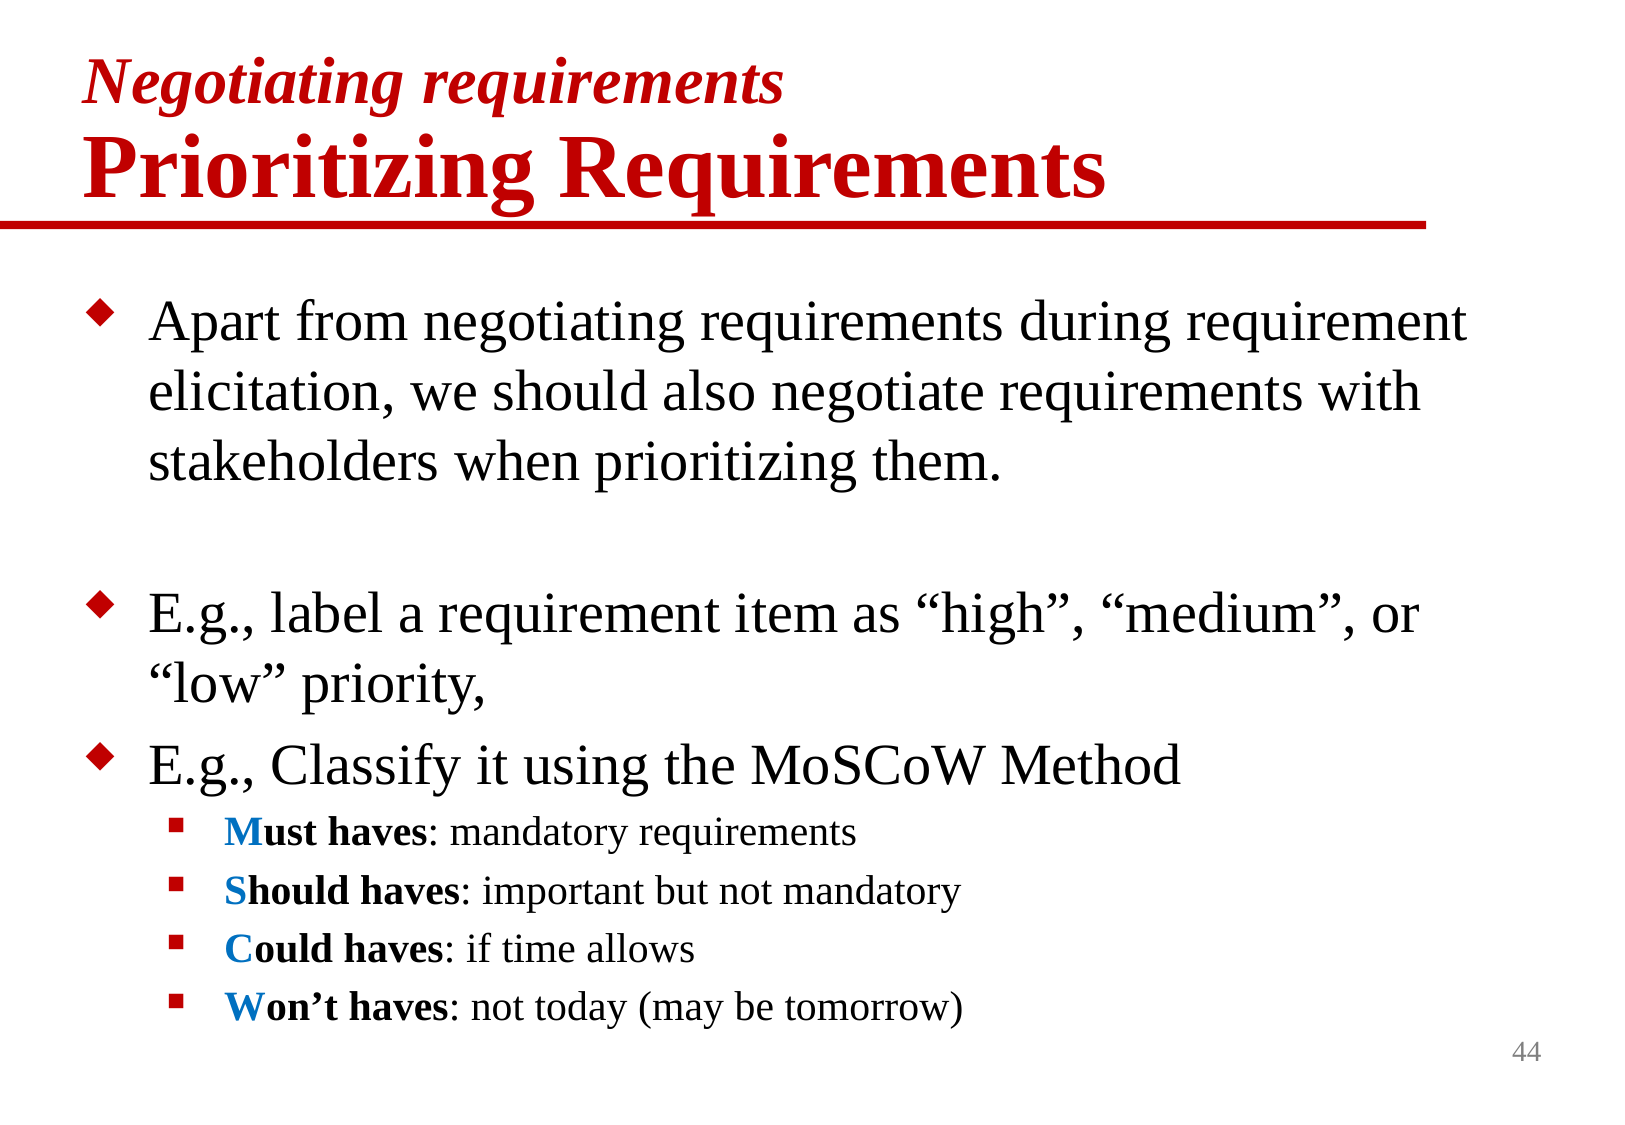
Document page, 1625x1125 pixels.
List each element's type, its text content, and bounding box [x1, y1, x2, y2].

list Apart from negotiating requirements during requirement elicitation, we should also negotiate requirements with stakeholders when prioritizing them. E.g., label a requirement item as “high”, “medium”, or “low” priority, E.g., Classify it using the MoSCoW Method Must haves: mandatory requirements Should haves: important but not mandatory Could haves: if time allows Won’t haves: not today (may be tomorrow) [67, 275, 1550, 1088]
title Negotiating requirements Prioritizing Requirements [67, 43, 1550, 225]
slide_number 44 [1218, 1012, 1557, 1088]
